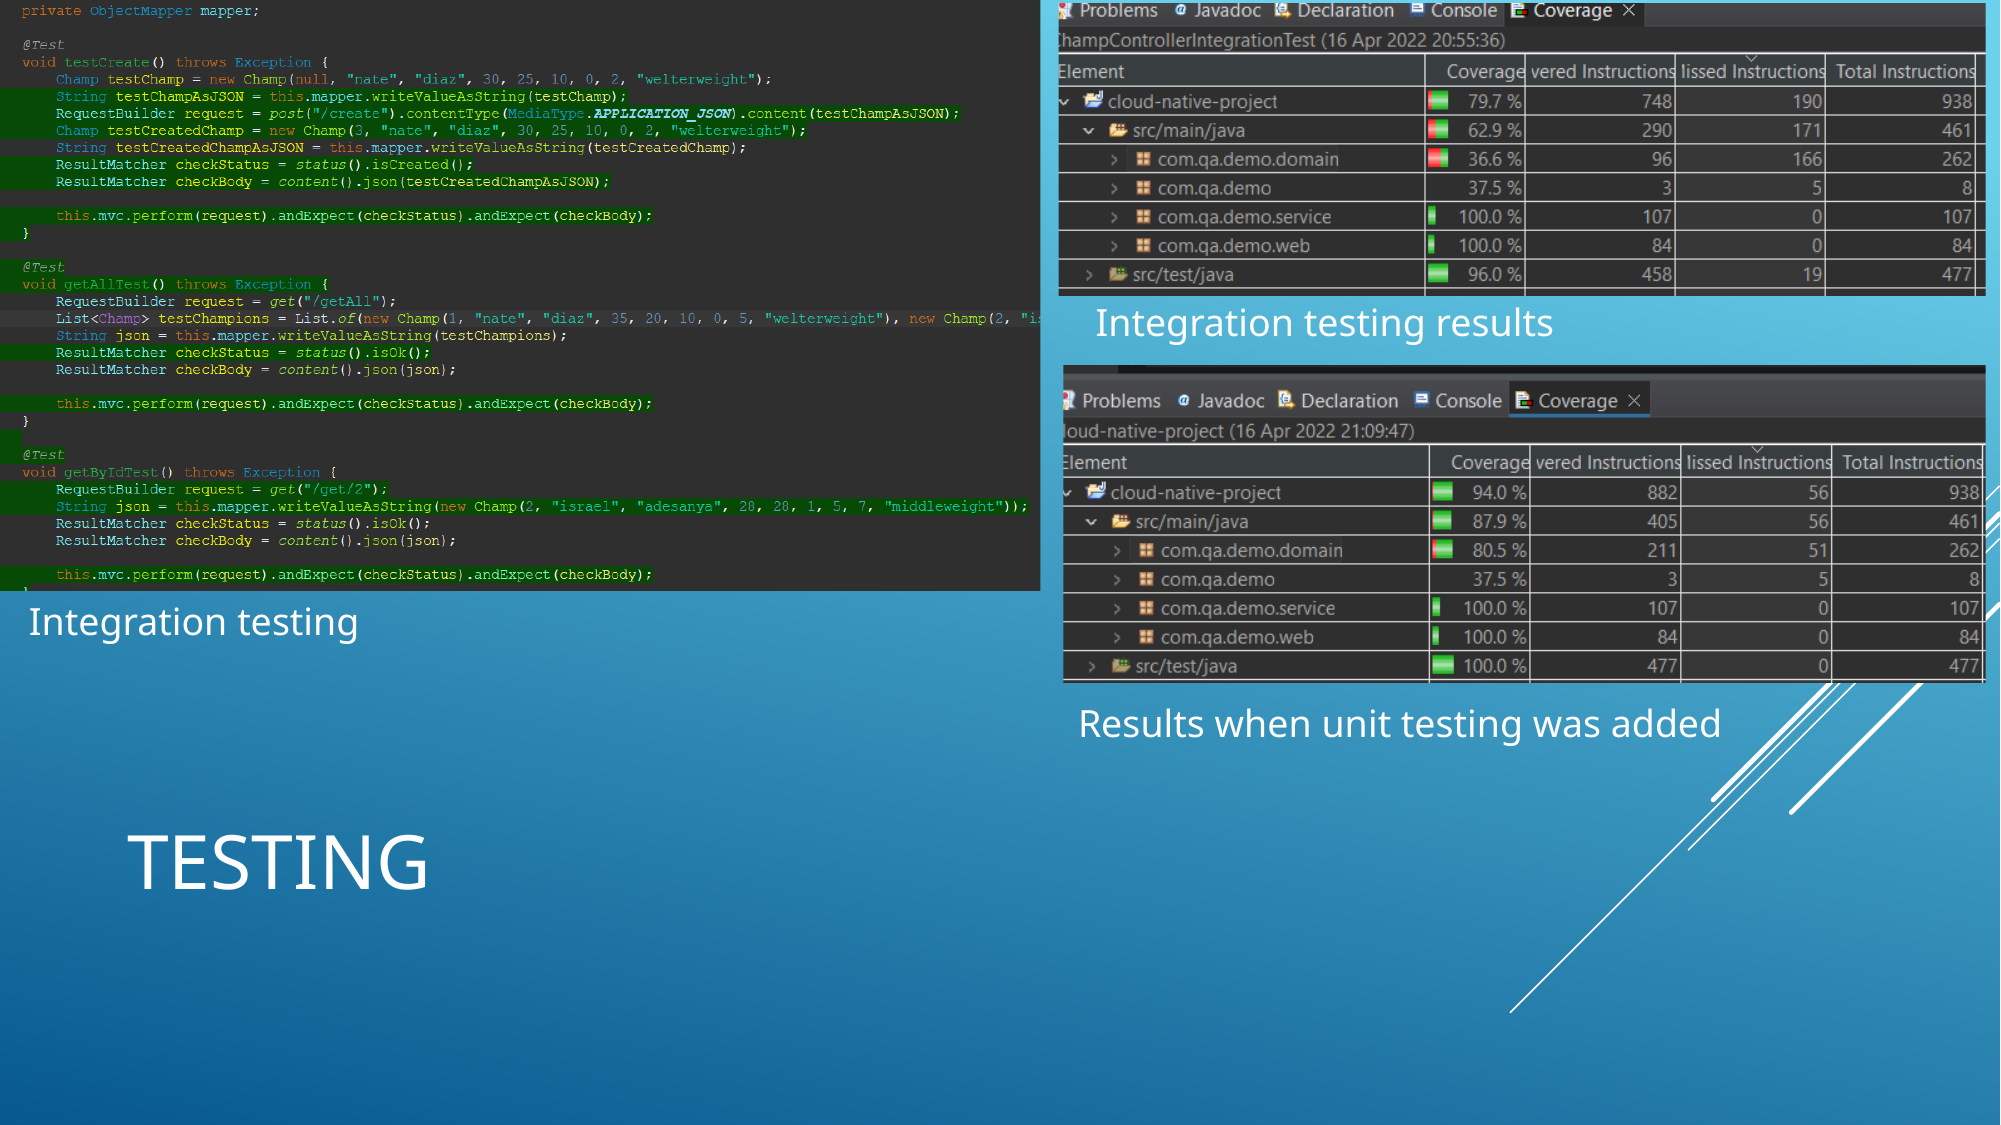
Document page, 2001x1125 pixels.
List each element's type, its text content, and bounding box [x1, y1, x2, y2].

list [0, 0, 1041, 591]
text_box Results when unit testing was added [1063, 692, 1782, 753]
title testing [112, 736, 1513, 984]
picture [1058, 2, 1986, 296]
picture [1063, 365, 1986, 683]
text_box Integration testing results [1080, 296, 1601, 352]
text_box Integration testing [14, 591, 479, 651]
